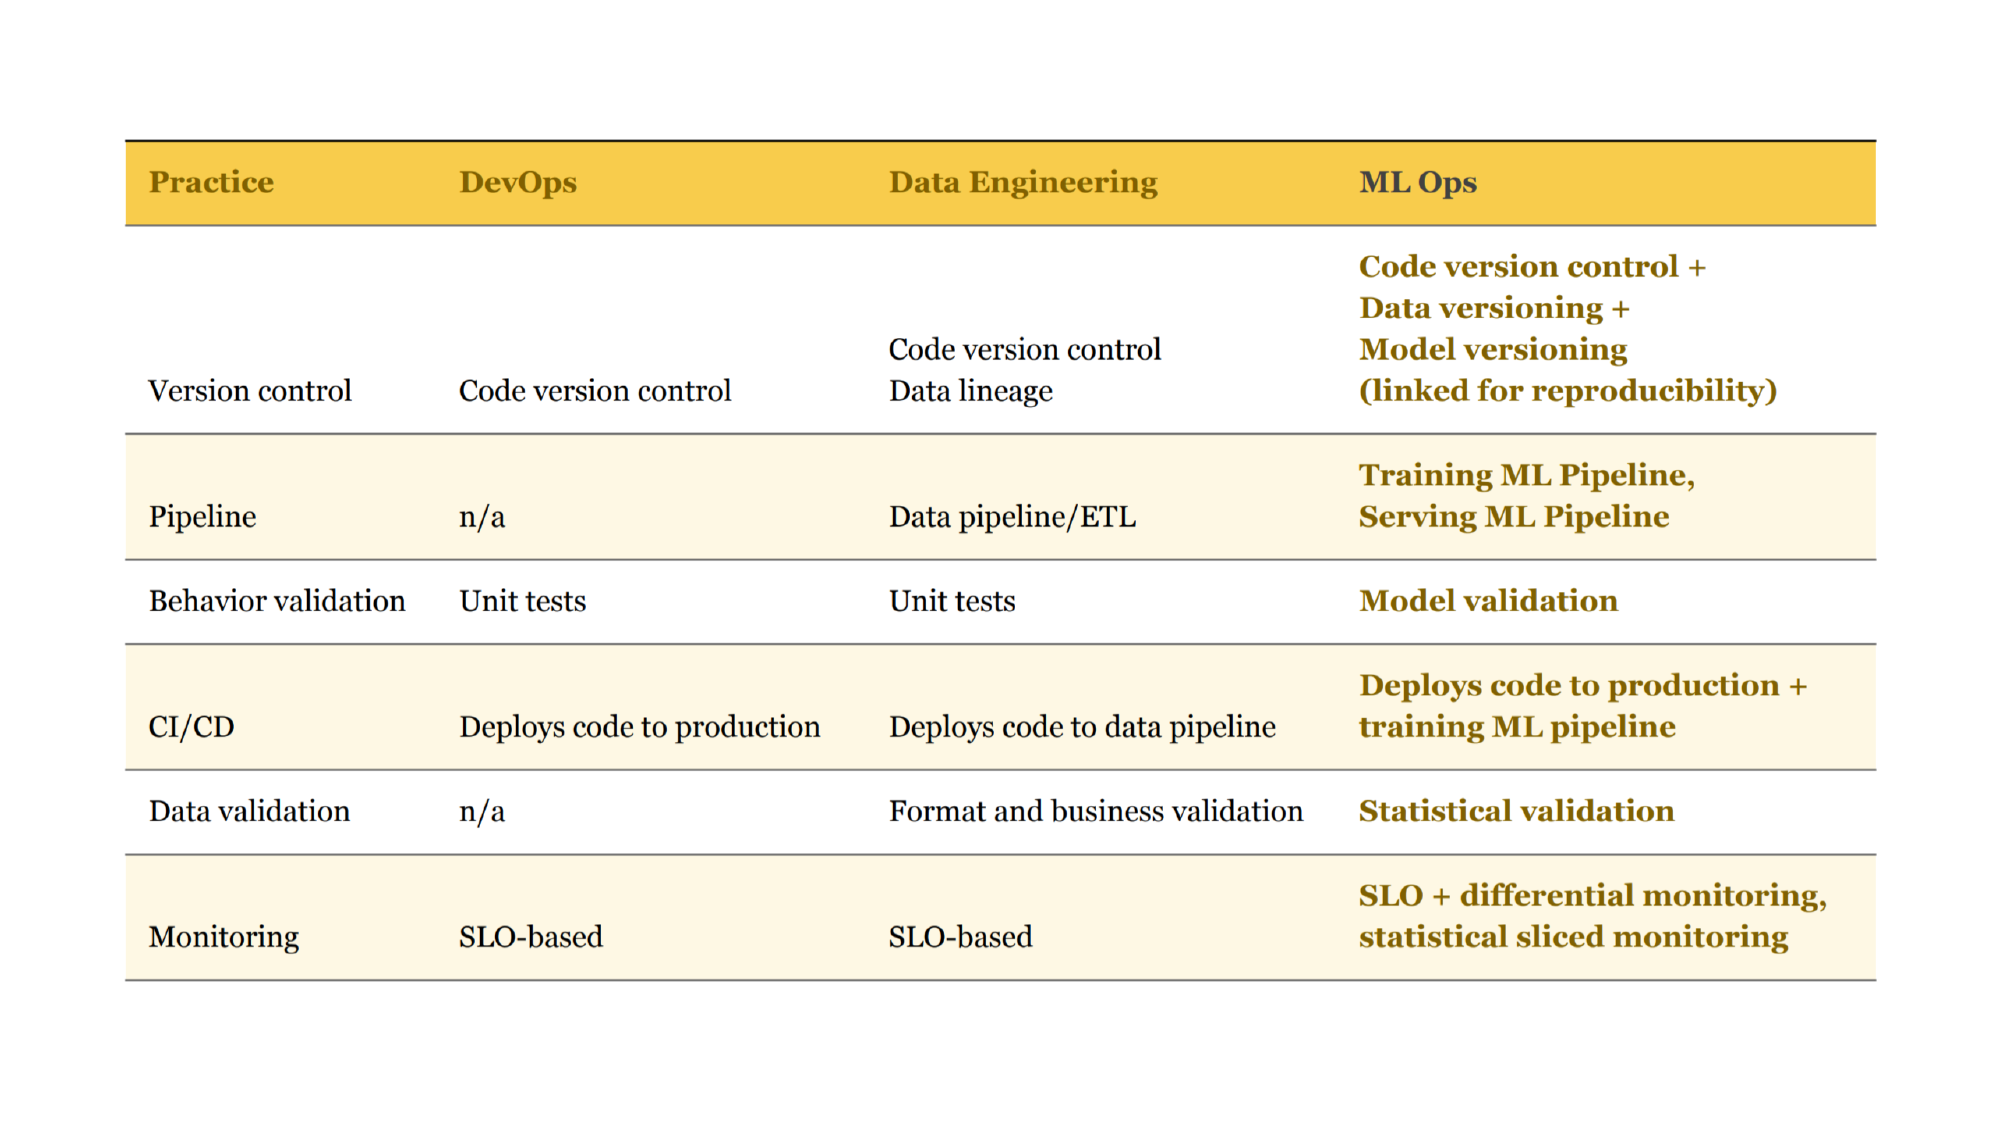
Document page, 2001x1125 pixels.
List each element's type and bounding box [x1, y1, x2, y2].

list [105, 121, 1895, 1004]
